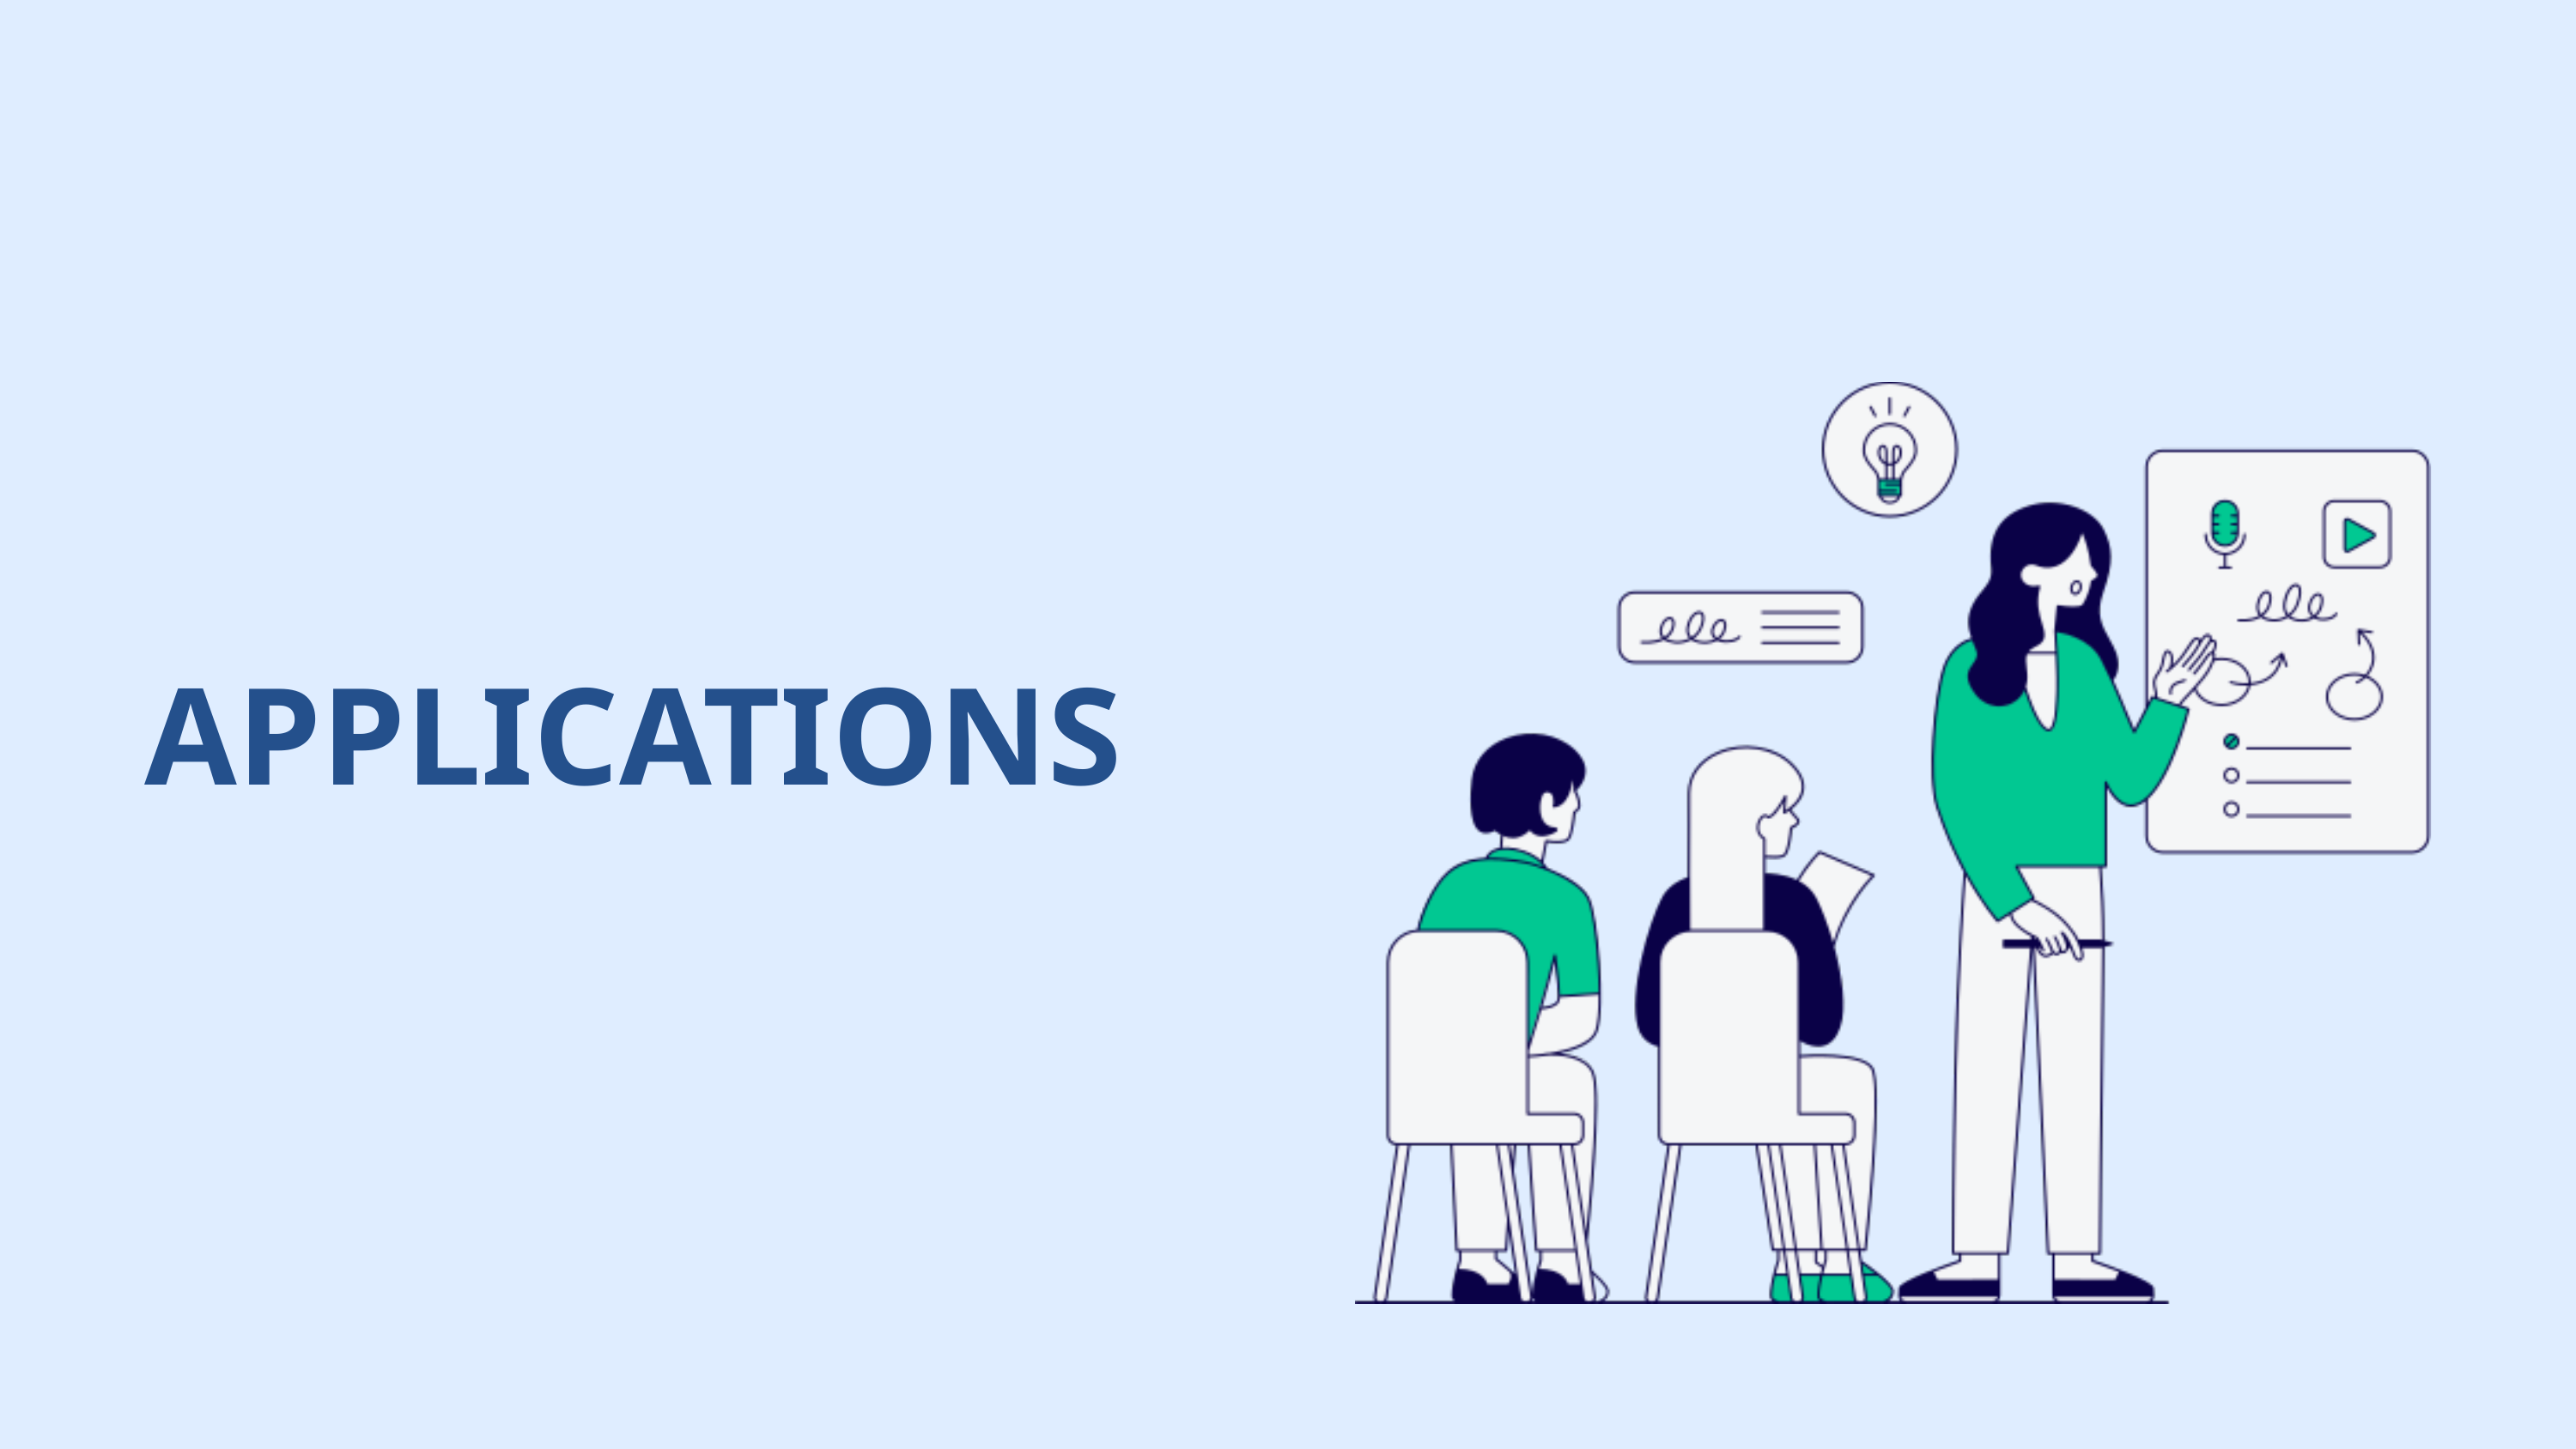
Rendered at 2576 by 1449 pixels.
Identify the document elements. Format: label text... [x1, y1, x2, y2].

text_box [1355, 382, 2432, 1304]
text_box APPLICATIONS [144, 624, 1315, 812]
